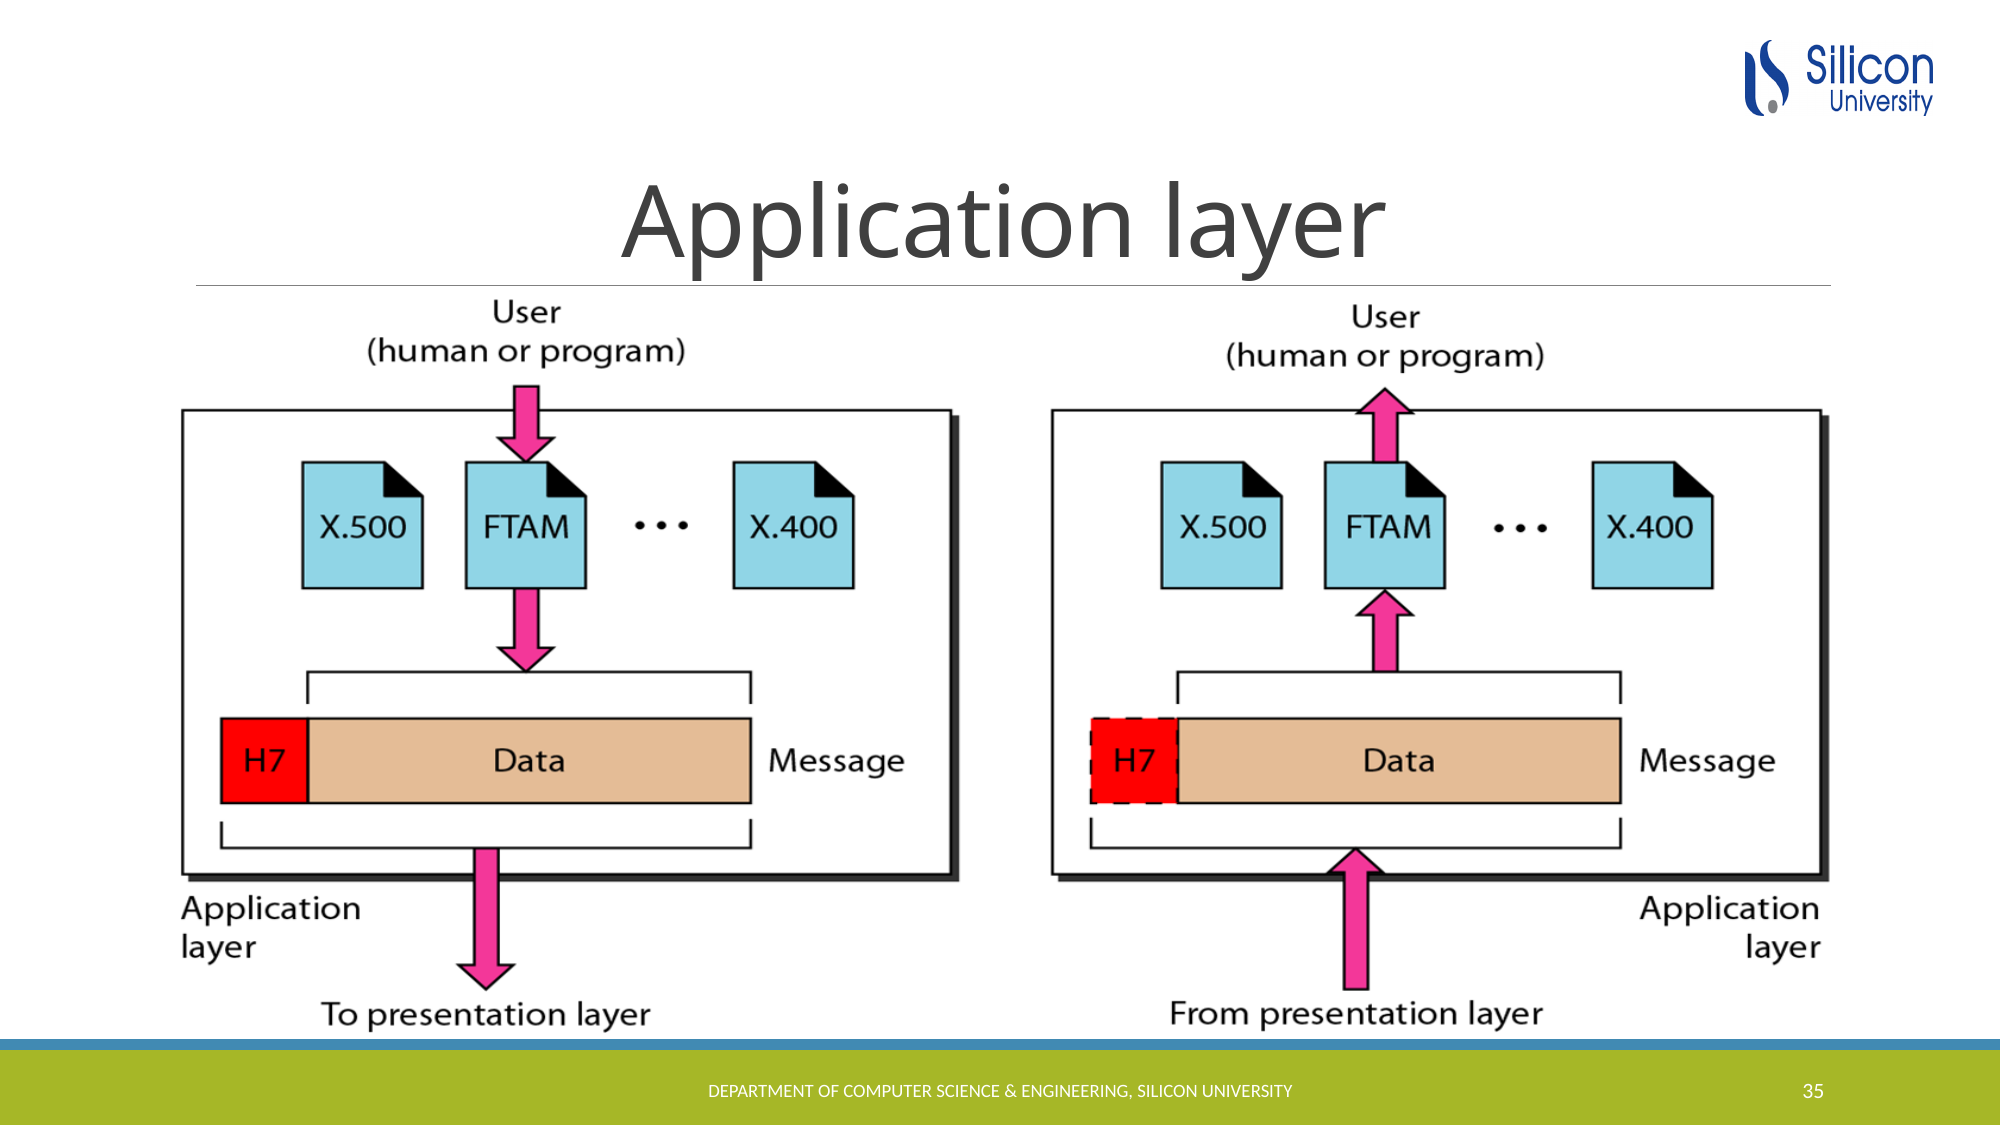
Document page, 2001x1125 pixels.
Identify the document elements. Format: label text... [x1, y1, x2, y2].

title Application layer [180, 47, 1830, 285]
picture [1745, 39, 1934, 116]
footer Department of Computer Science & Engineering, Silicon University [604, 1059, 1396, 1120]
picture [179, 295, 1831, 1035]
slide_number 35 [1624, 1059, 1840, 1120]
